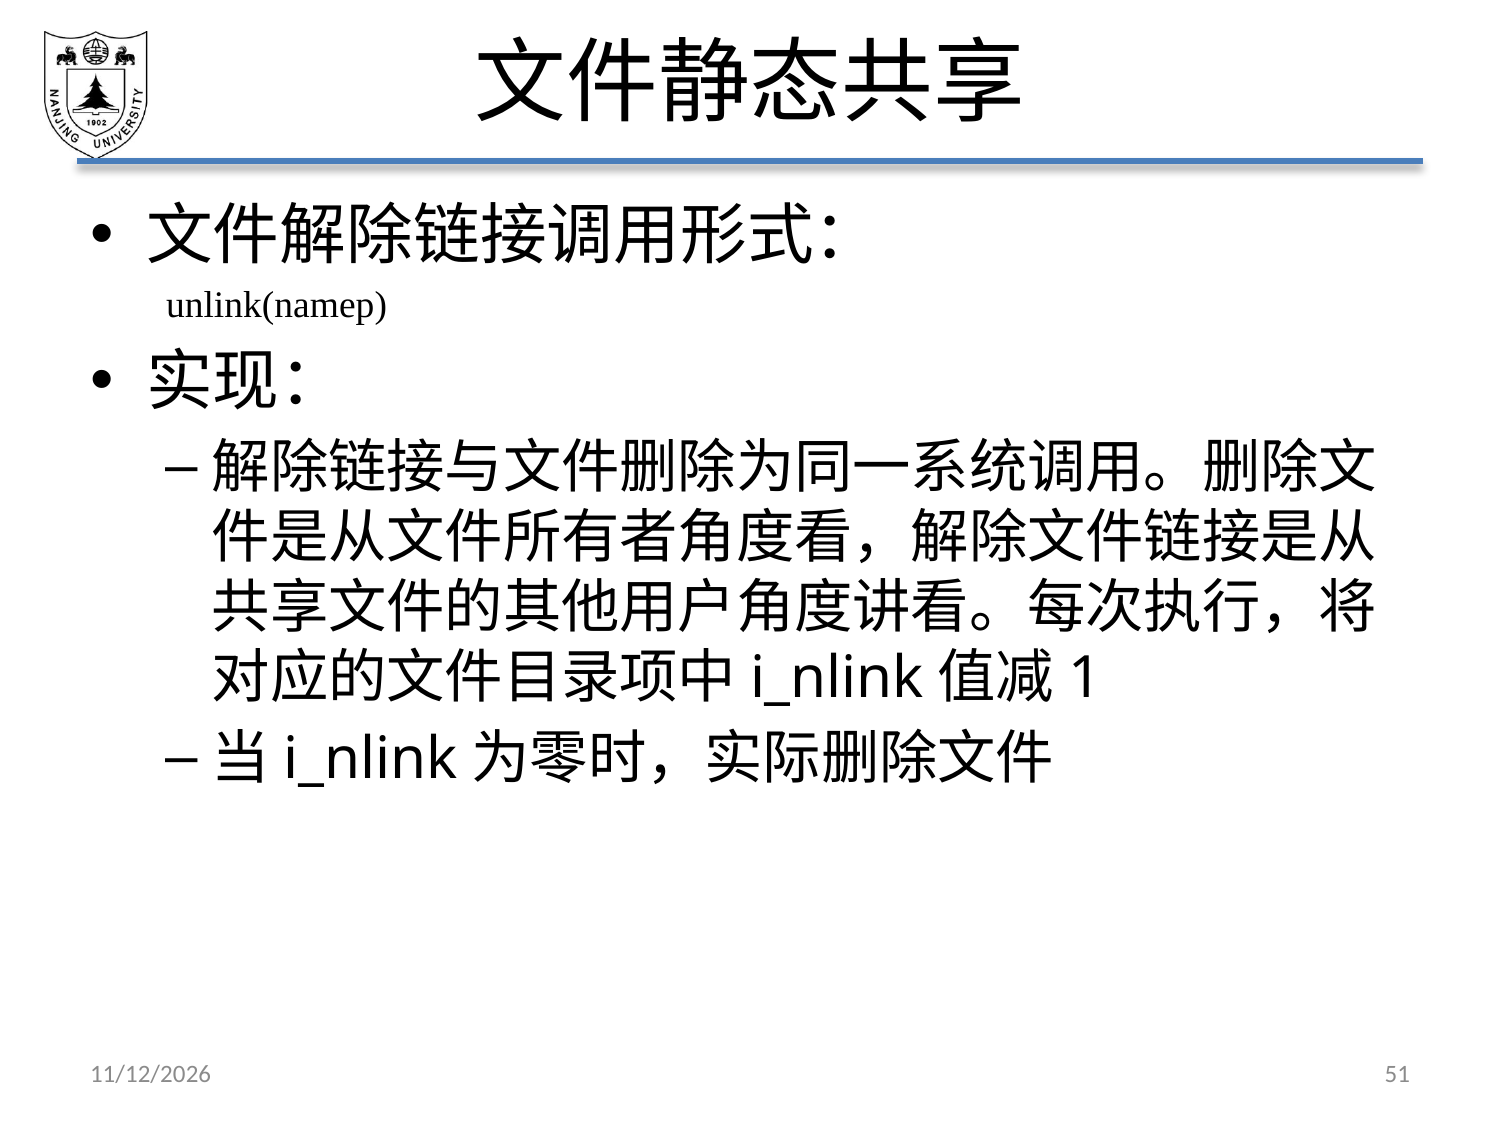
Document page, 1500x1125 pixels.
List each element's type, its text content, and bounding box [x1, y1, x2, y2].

slide_number 51 [1074, 1042, 1425, 1103]
title 文件静态共享 [75, 0, 1425, 161]
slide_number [75, 1042, 425, 1103]
list 文件解除链接调用形式： unlink(namep) 实现： 解除链接与文件删除为同一系统调用。删除文件是从文件所有者角度看，解除文件链接是从共享文件的其他用户角度讲看。每次执行，将对应的文件目录项中i_nlink值减1 当i_nlink为零时，实际删除文件 [75, 184, 1425, 1005]
picture [41, 30, 75, 161]
